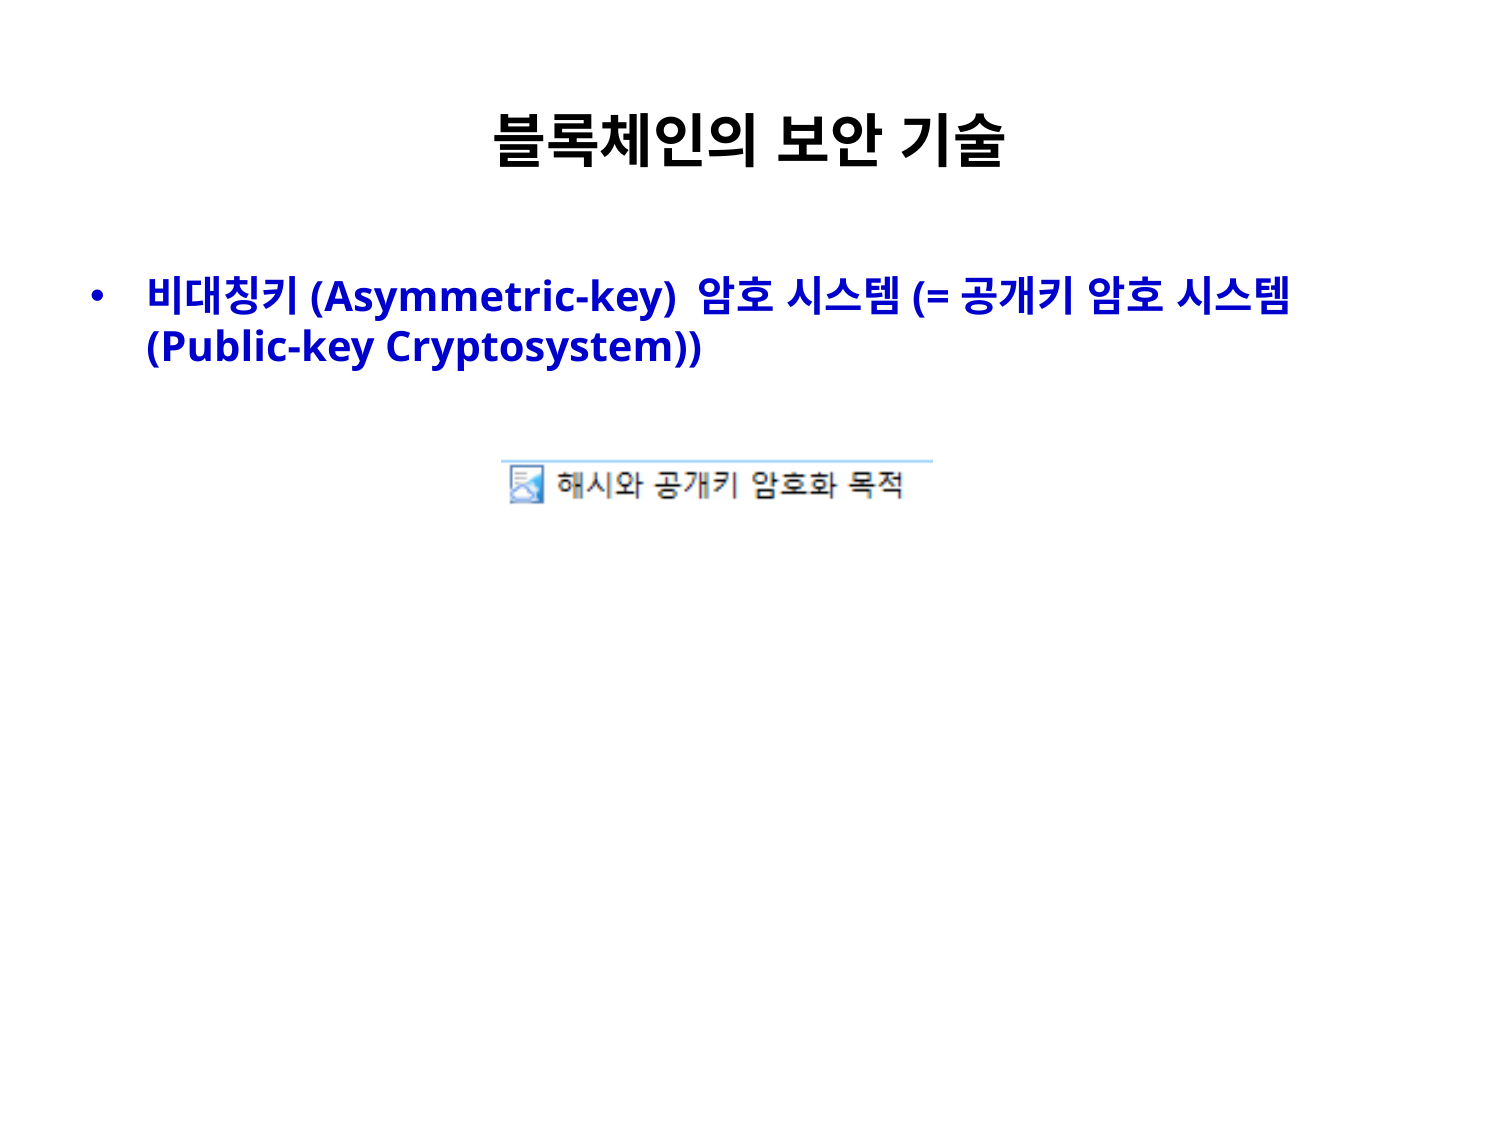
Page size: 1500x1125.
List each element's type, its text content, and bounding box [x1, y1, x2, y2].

list 비대칭키(Asymmetric-key) 암호 시스템(=공개키 암호 시스템(Public-key Cryptosystem)) [75, 262, 1459, 1005]
title 블록체인의 보안 기술 [75, 45, 1425, 233]
picture [501, 455, 933, 510]
